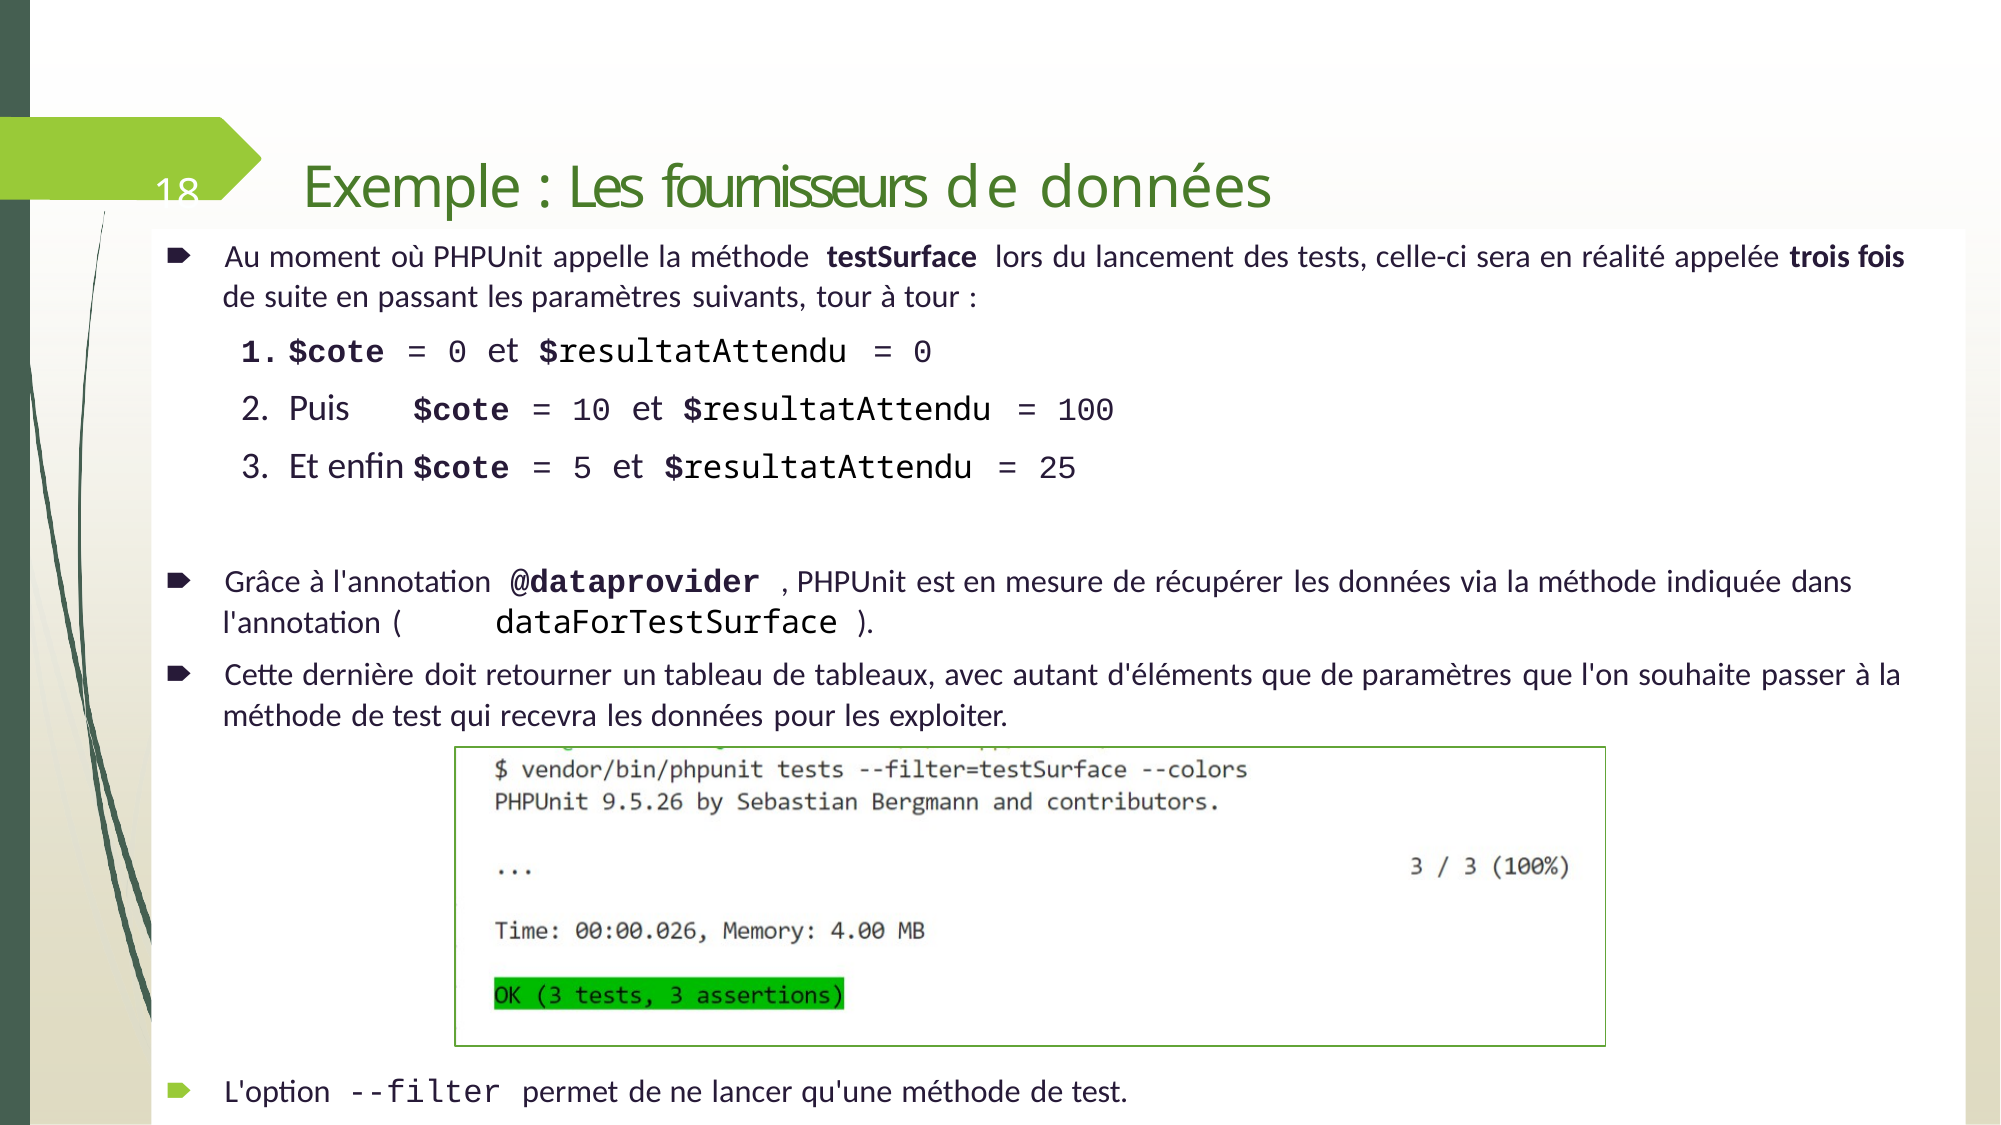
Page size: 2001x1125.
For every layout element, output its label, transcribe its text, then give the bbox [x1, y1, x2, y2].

text_box [151, 228, 1966, 1125]
title 18 Exemple : Les fournisseurs de données [151, 105, 1521, 296]
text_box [454, 745, 1607, 1048]
picture [30, 200, 151, 1125]
list 🠶 Au moment où PHPUnit appelle la méthode testSurface lors du lancement des tests, celle-ci sera en réalité appelée trois fois de suite en passant les paramètres suivants, tour à tour : $cote = 0 et $resultatAttendu = 0 Puis $cote = 10 et $resultatAttendu = 100 Et enfin $cote = 5 et $resultatAttendu = 25 🠶 Grâce à l'annotation @dataprovider , PHPUnit est en mesure de récupérer les données via la méthode indiquée dans l'annotation ( dataForTestSurface ). 🠶 Cette dernière doit retourner un tableau de tableaux, avec autant d'éléments que de paramètres que l'on souhaite passer à la méthode de test qui recevra les données pour les exploiter. [164, 232, 1925, 874]
text_box 🠶 L'option --filter permet de ne lancer qu'une méthode de test. [164, 1067, 1141, 1109]
picture [30, 0, 2001, 1125]
